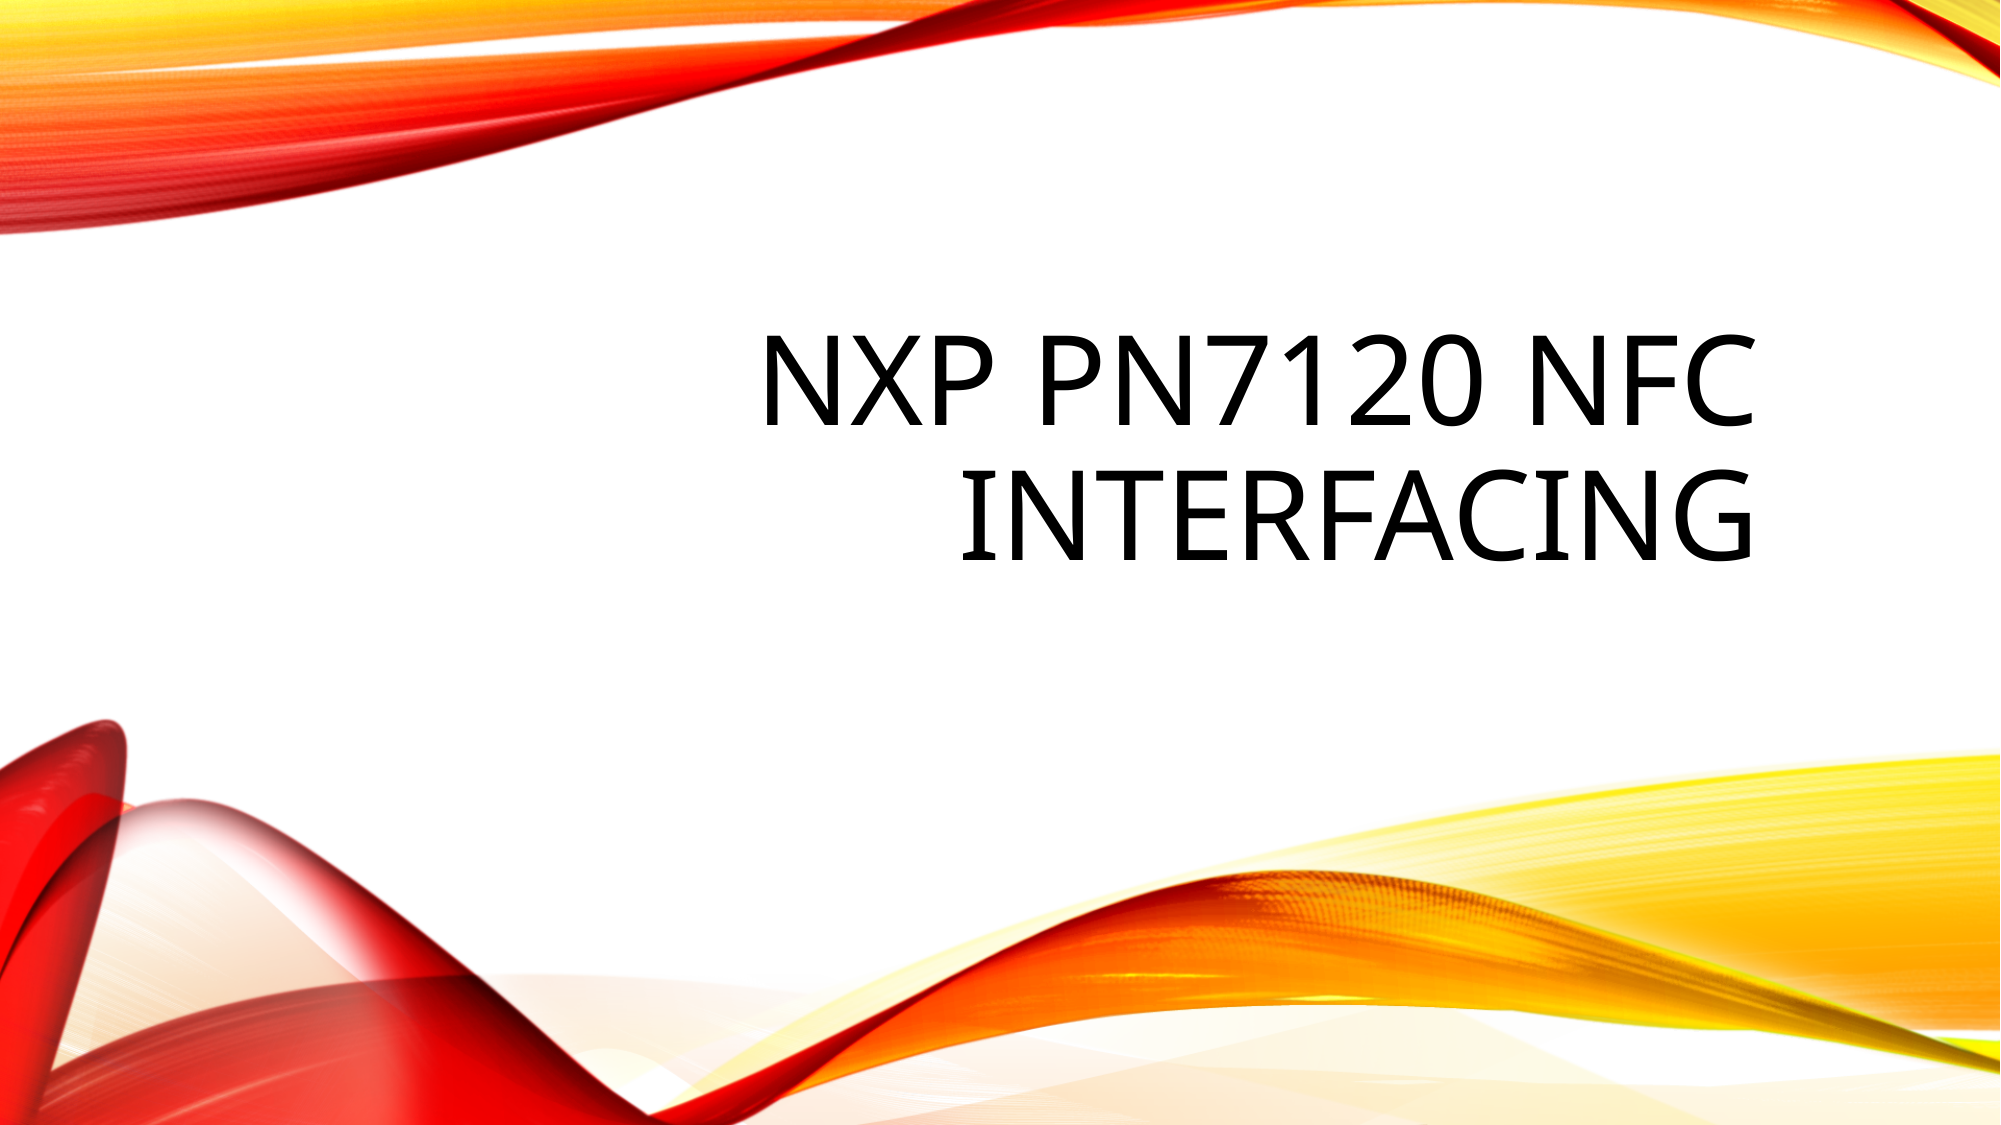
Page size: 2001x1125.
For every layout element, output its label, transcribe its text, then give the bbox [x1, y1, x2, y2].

picture [0, 717, 2000, 1125]
picture [0, 0, 2000, 237]
title NXP PN7120 NFC Interfacing [225, 295, 1775, 596]
